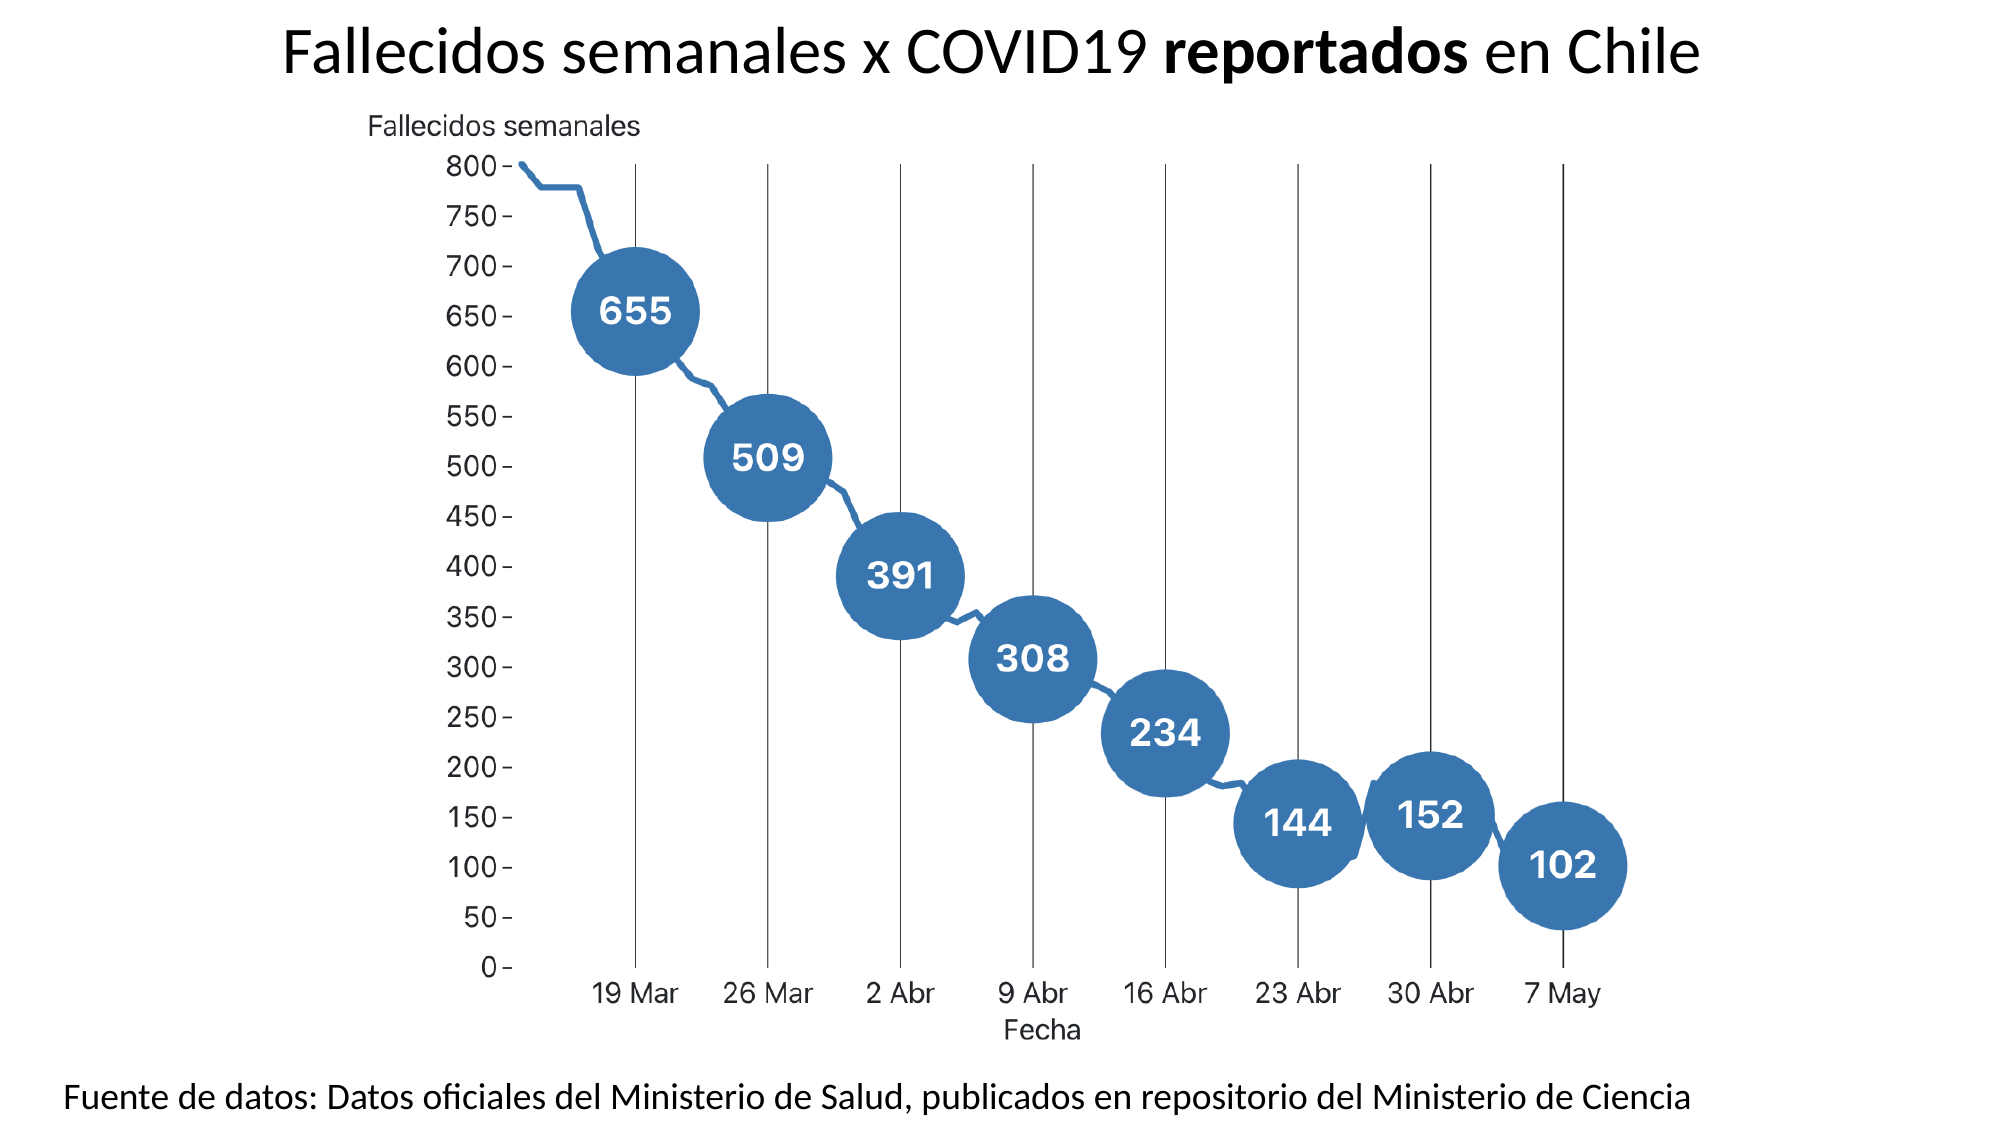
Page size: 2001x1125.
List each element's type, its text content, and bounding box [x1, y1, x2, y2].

picture [353, 95, 1647, 1056]
text_box Fallecidos semanales x COVID19 reportados en Chile [267, 0, 1733, 95]
